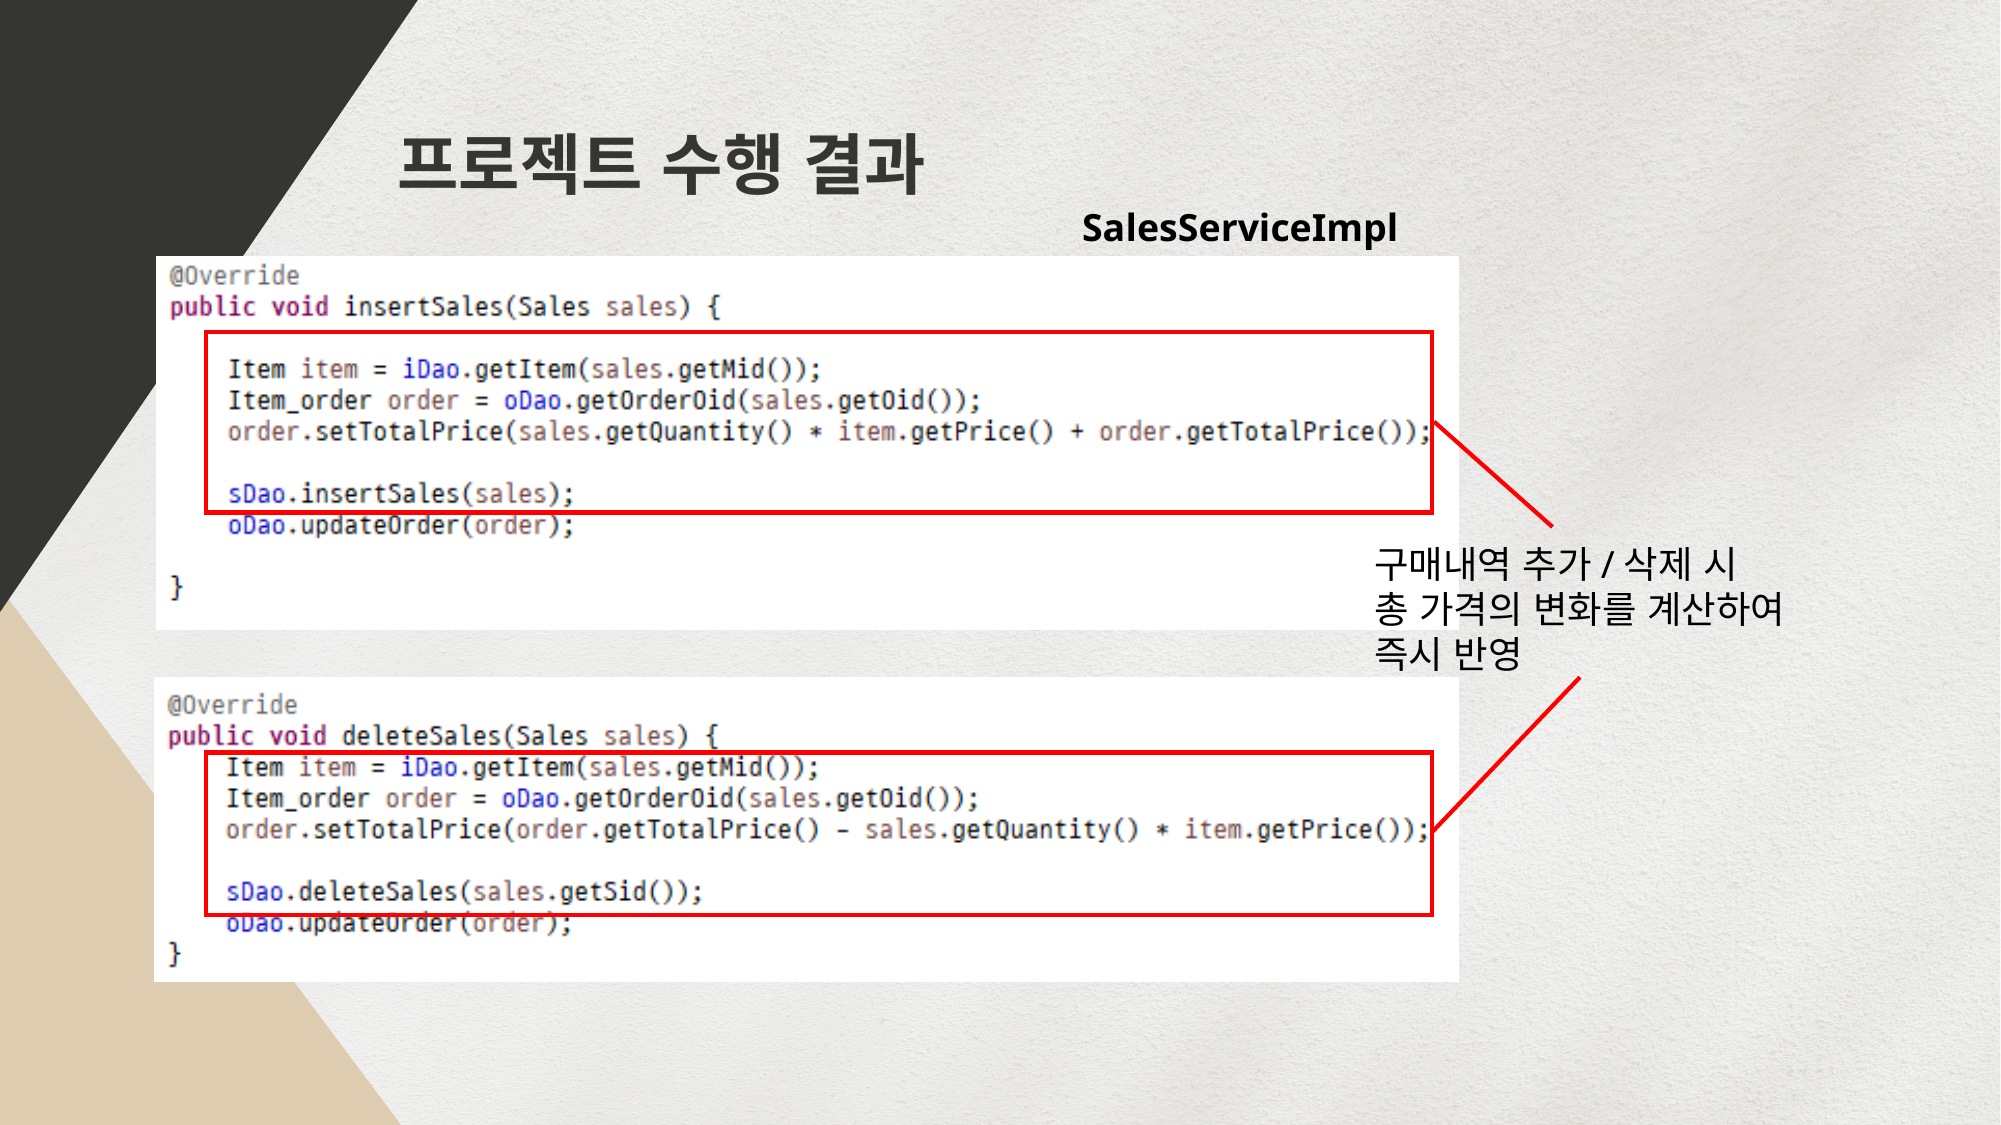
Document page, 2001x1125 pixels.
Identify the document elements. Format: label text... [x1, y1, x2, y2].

text_box SalesServiceImpl [1067, 196, 1414, 256]
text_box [1432, 677, 1580, 832]
picture [156, 256, 1459, 630]
text_box 프로젝트 수행 결과 [382, 115, 942, 211]
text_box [1434, 421, 1553, 527]
picture [154, 677, 1459, 982]
text_box 구매내역 추가/삭제 시 총 가격의 변화를 계산하여 즉시 반영 [1359, 534, 1801, 684]
